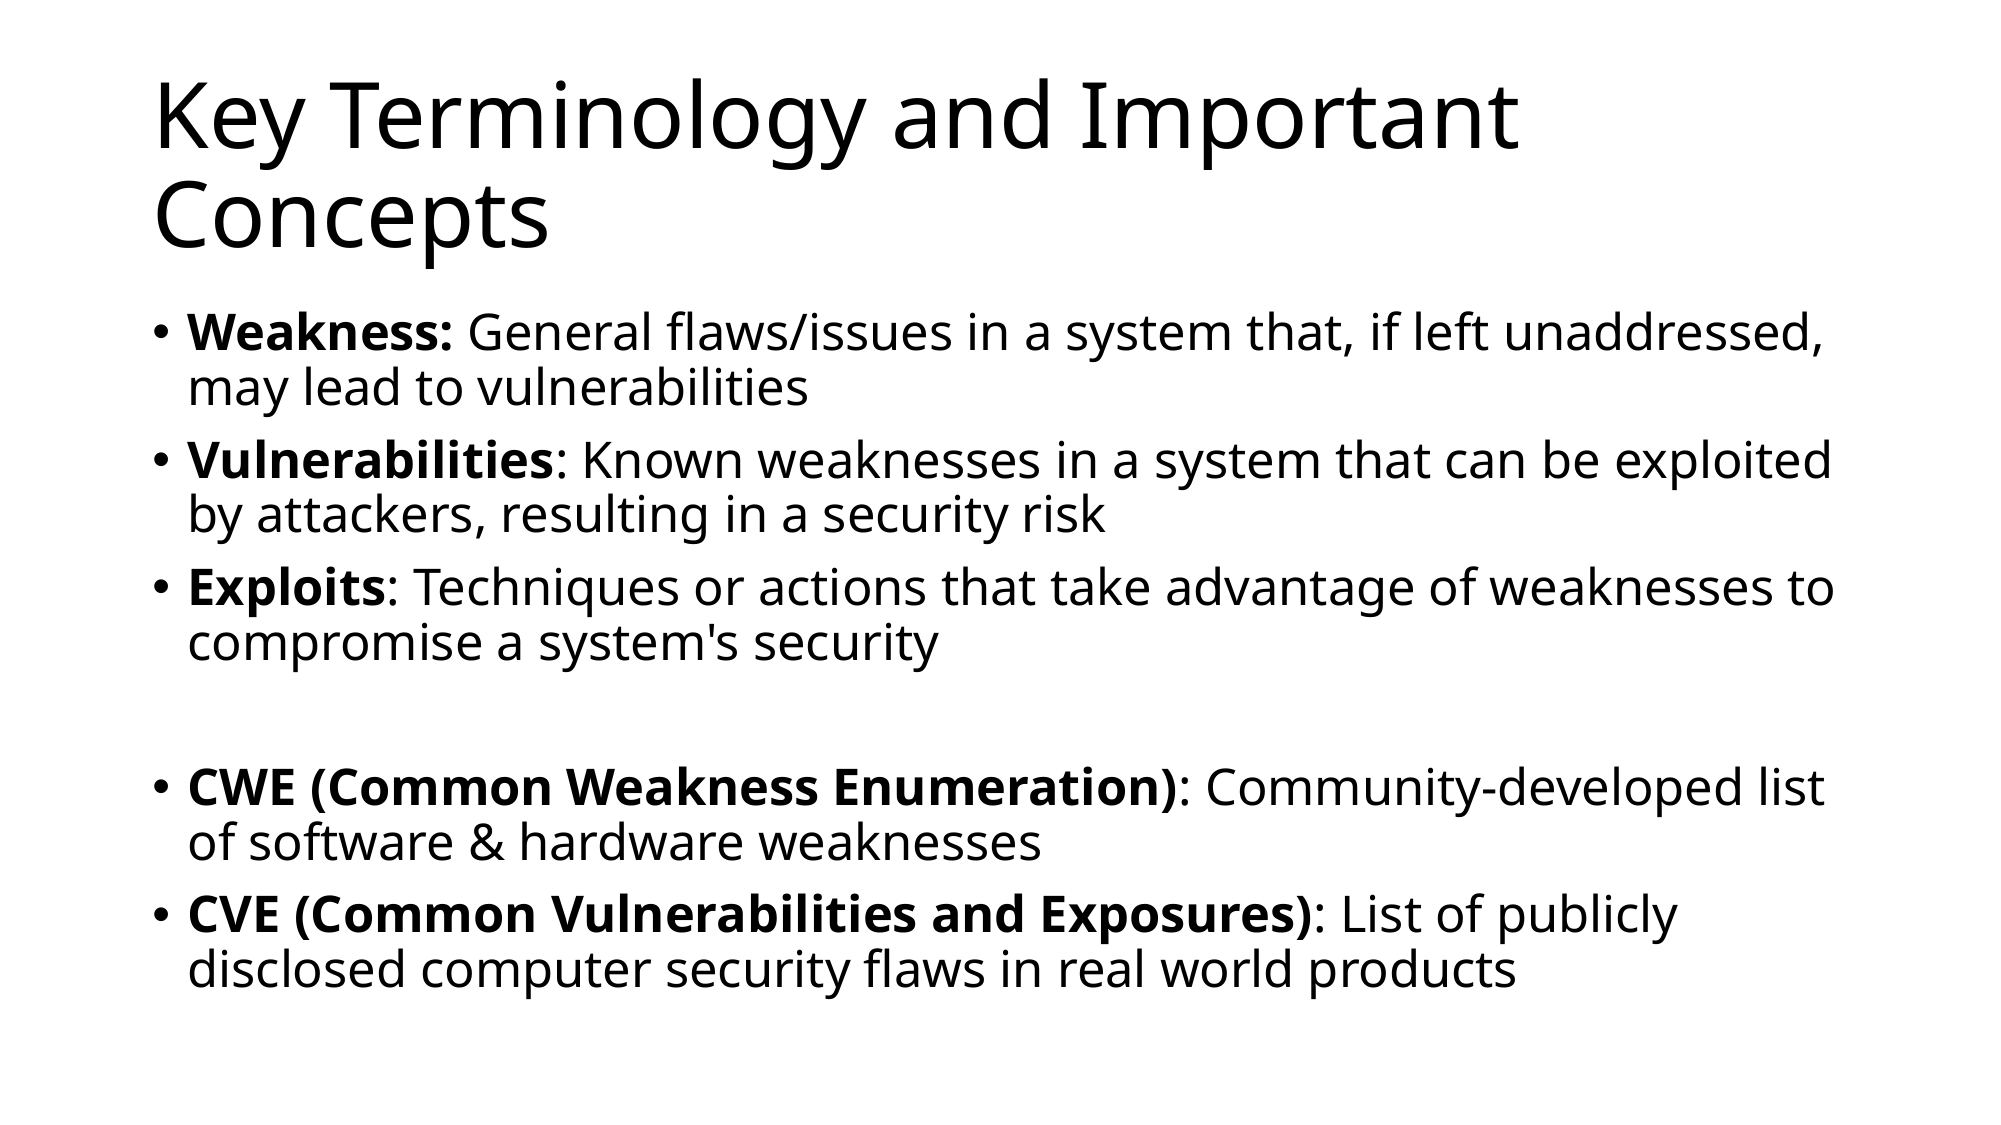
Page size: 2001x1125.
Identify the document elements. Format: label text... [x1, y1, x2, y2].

title Key Terminology and Important Concepts [137, 59, 1863, 278]
list Weakness: General flaws/issues in a system that, if left unaddressed, may lead to vulnerabilities Vulnerabilities: Known weaknesses in a system that can be exploited by attackers, resulting in a security risk Exploits: Techniques or actions that take advantage of weaknesses to compromise a system's security CWE (Common Weakness Enumeration): Community-developed list of software & hardware weaknesses CVE (Common Vulnerabilities and Exposures): List of publicly disclosed computer security flaws in real world products [137, 299, 1863, 1014]
